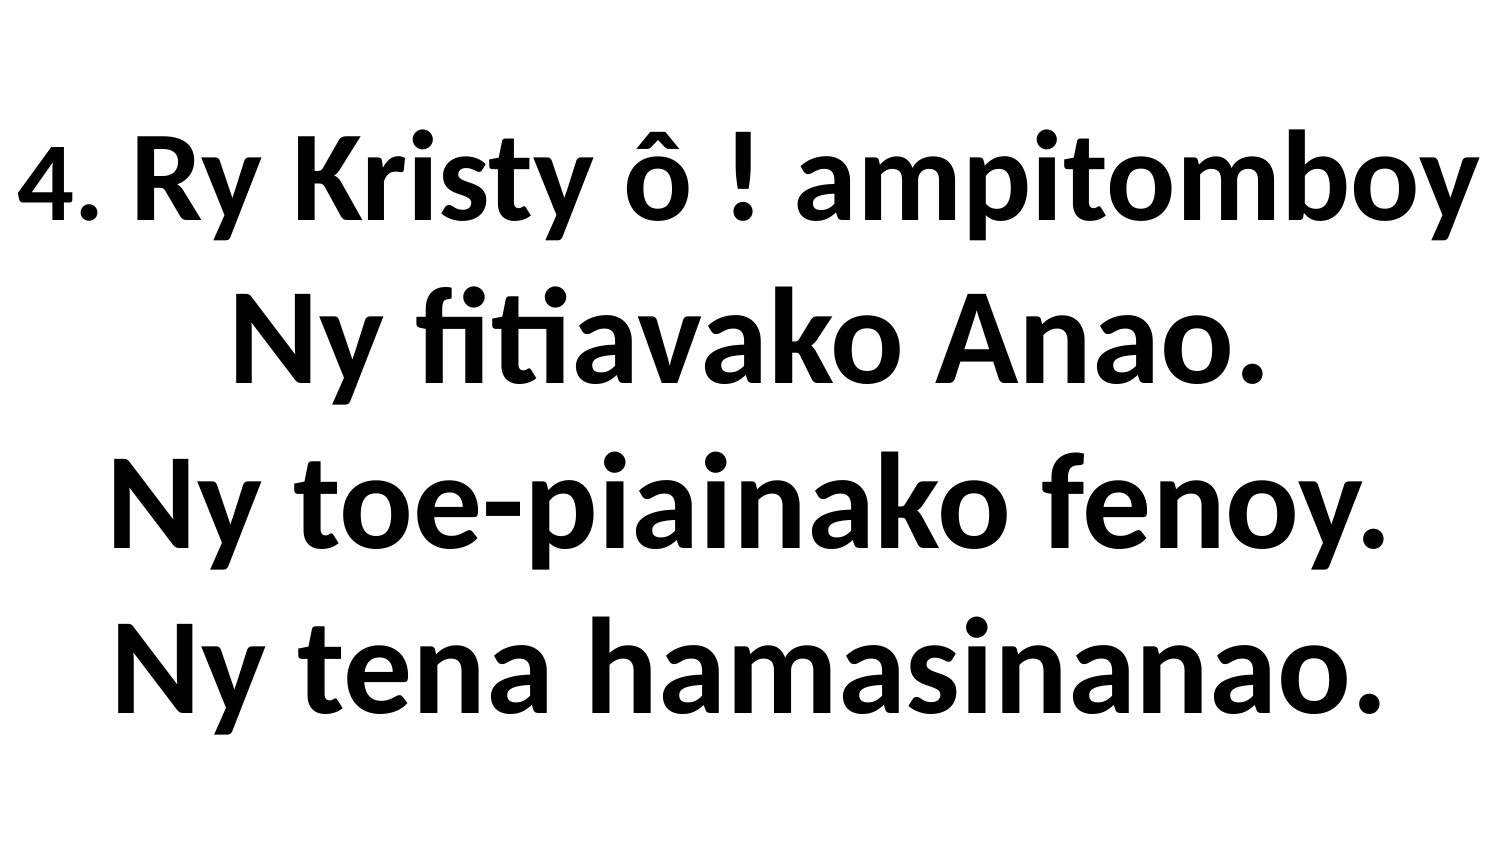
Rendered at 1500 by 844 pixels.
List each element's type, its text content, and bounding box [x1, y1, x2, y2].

title 4. Ry Kristy ô ! ampitomboy Ny fitiavako Anao. Ny toe-piainako fenoy. Ny tena hamasinanao. [0, 102, 1500, 729]
